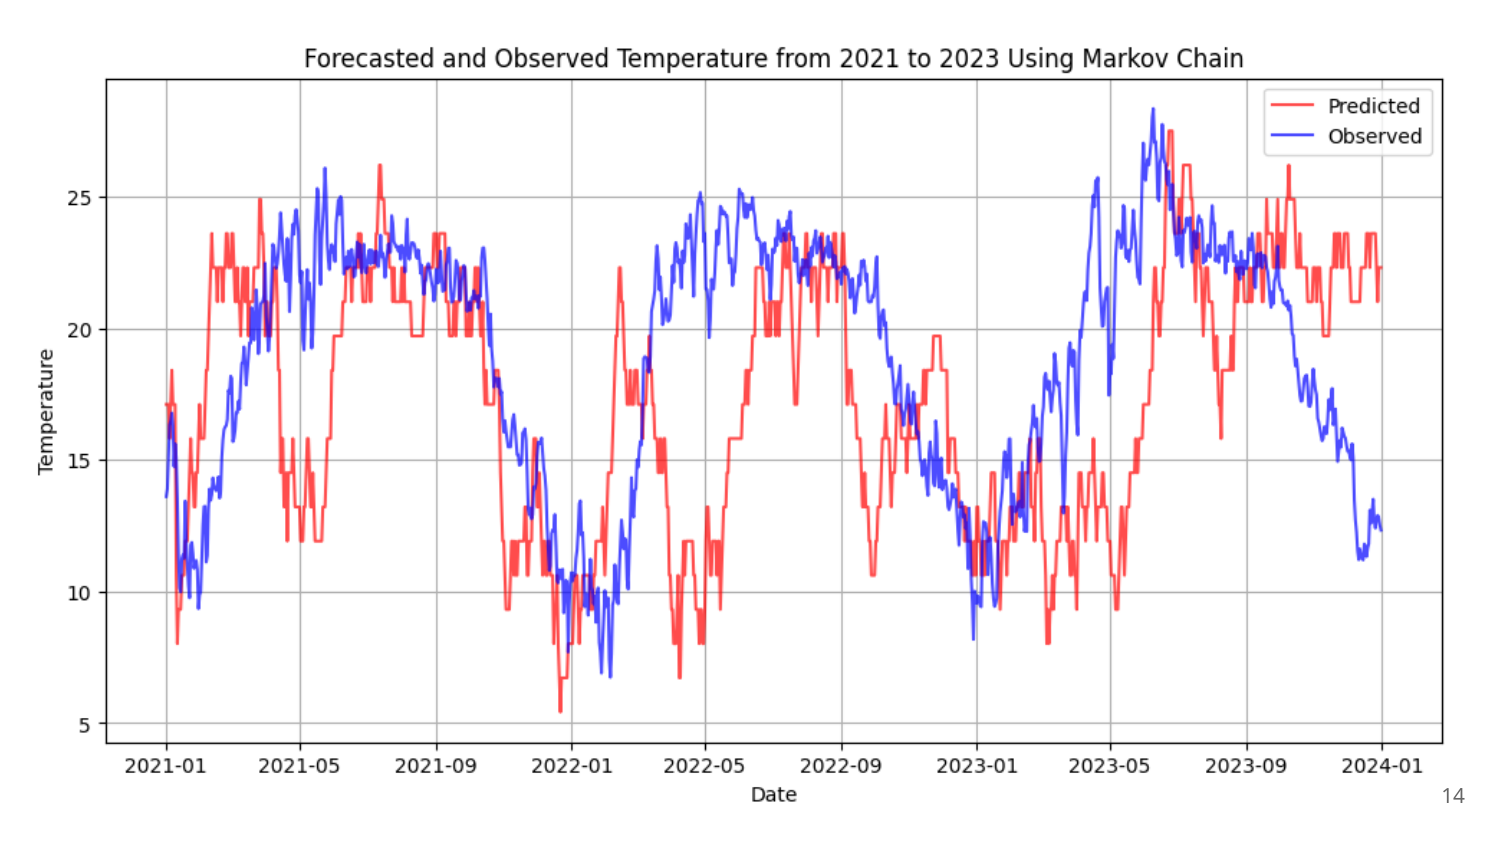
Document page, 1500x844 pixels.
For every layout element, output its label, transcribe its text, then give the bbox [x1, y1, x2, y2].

slide_number 14 [1389, 764, 1480, 830]
picture [24, 33, 1455, 820]
